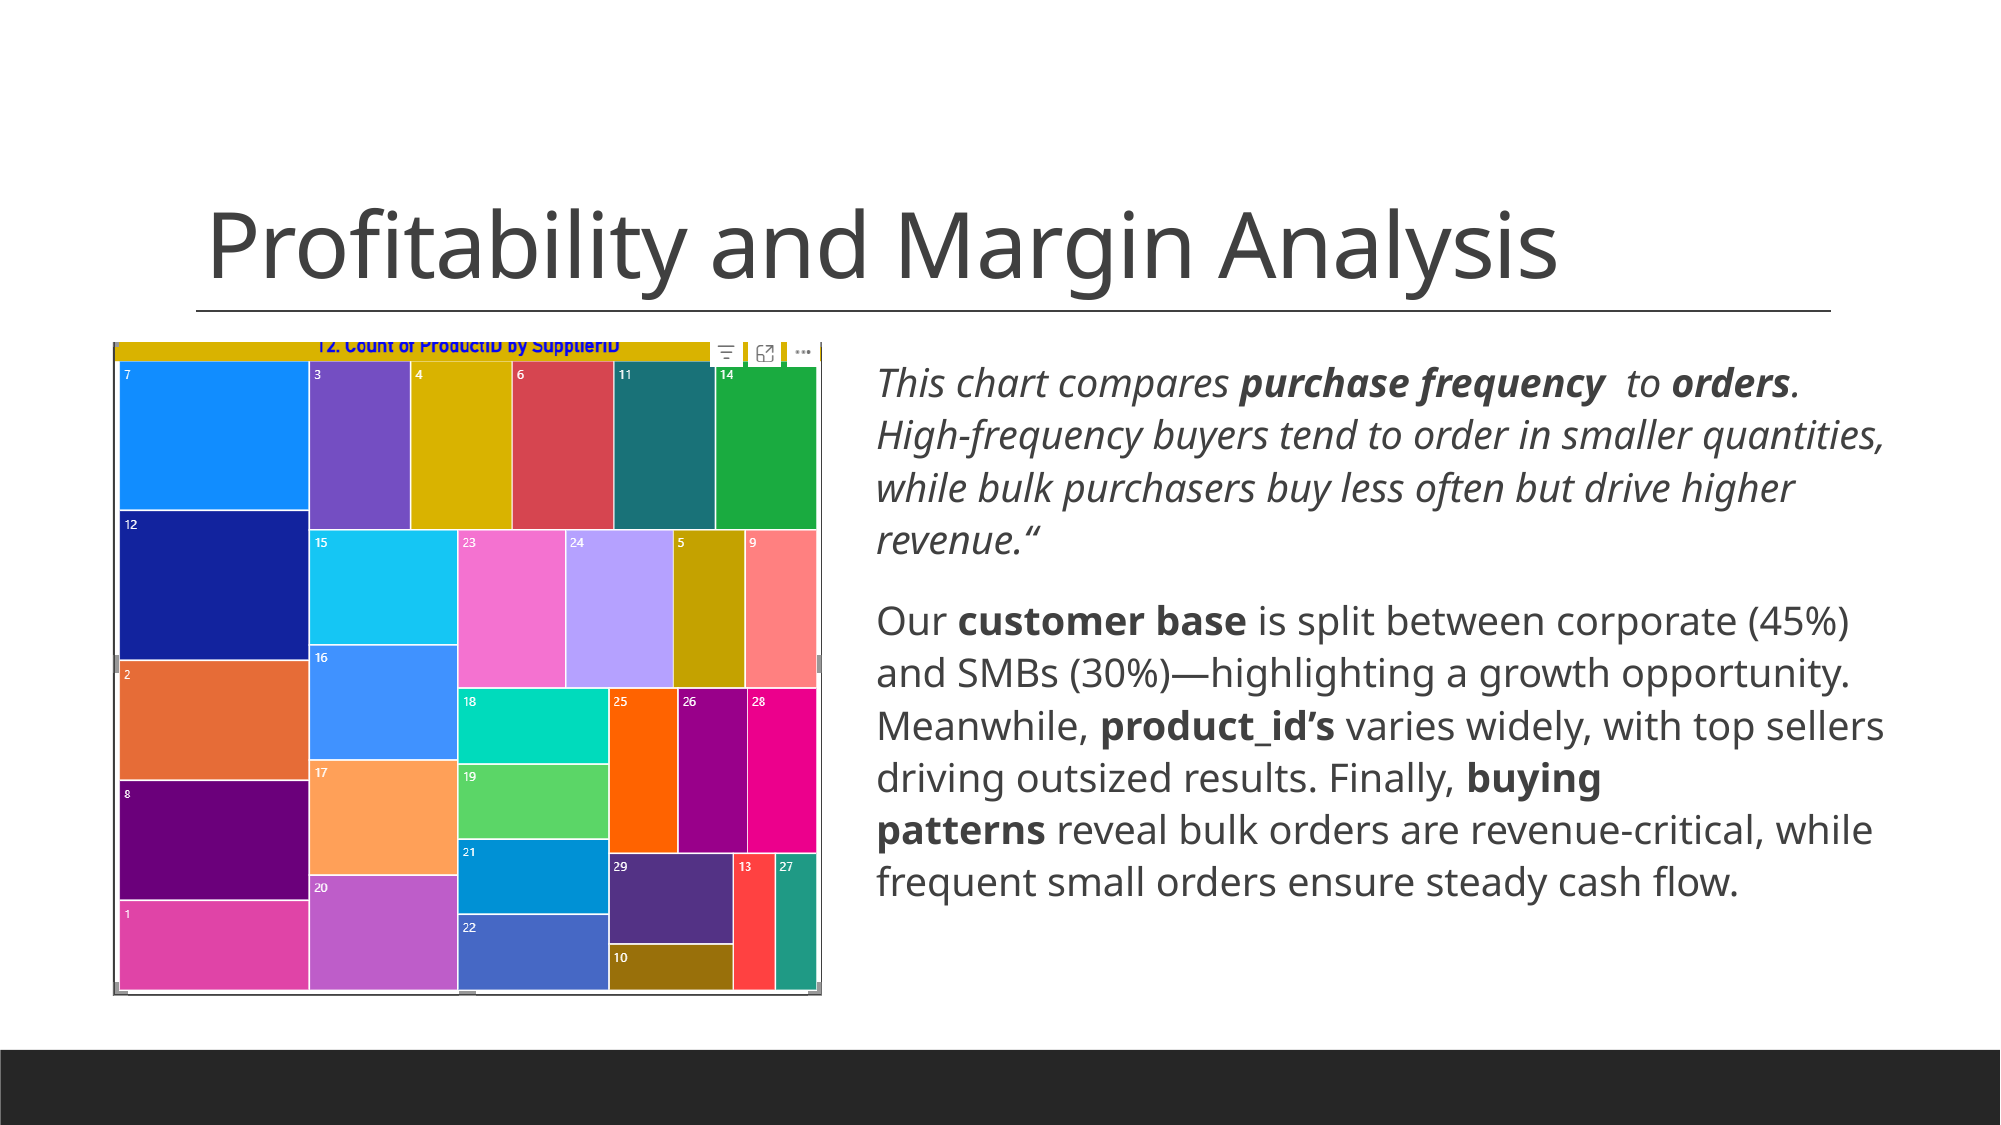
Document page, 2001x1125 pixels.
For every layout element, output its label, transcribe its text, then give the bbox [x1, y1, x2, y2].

list This chart compares purchase frequency to orders. High-frequency buyers tend to order in smaller quantities, while bulk purchasers buy less often but drive higher revenue.“ Our customer base is split between corporate (45%) and SMBs (30%)—highlighting a growth opportunity. Meanwhile, product_id’s varies widely, with top sellers driving outsized results. Finally, buying patterns reveal bulk orders are revenue-critical, while frequent small orders ensure steady cash flow. [861, 345, 1887, 963]
picture [112, 342, 823, 997]
title Profitability and Margin Analysis [190, 191, 1841, 307]
